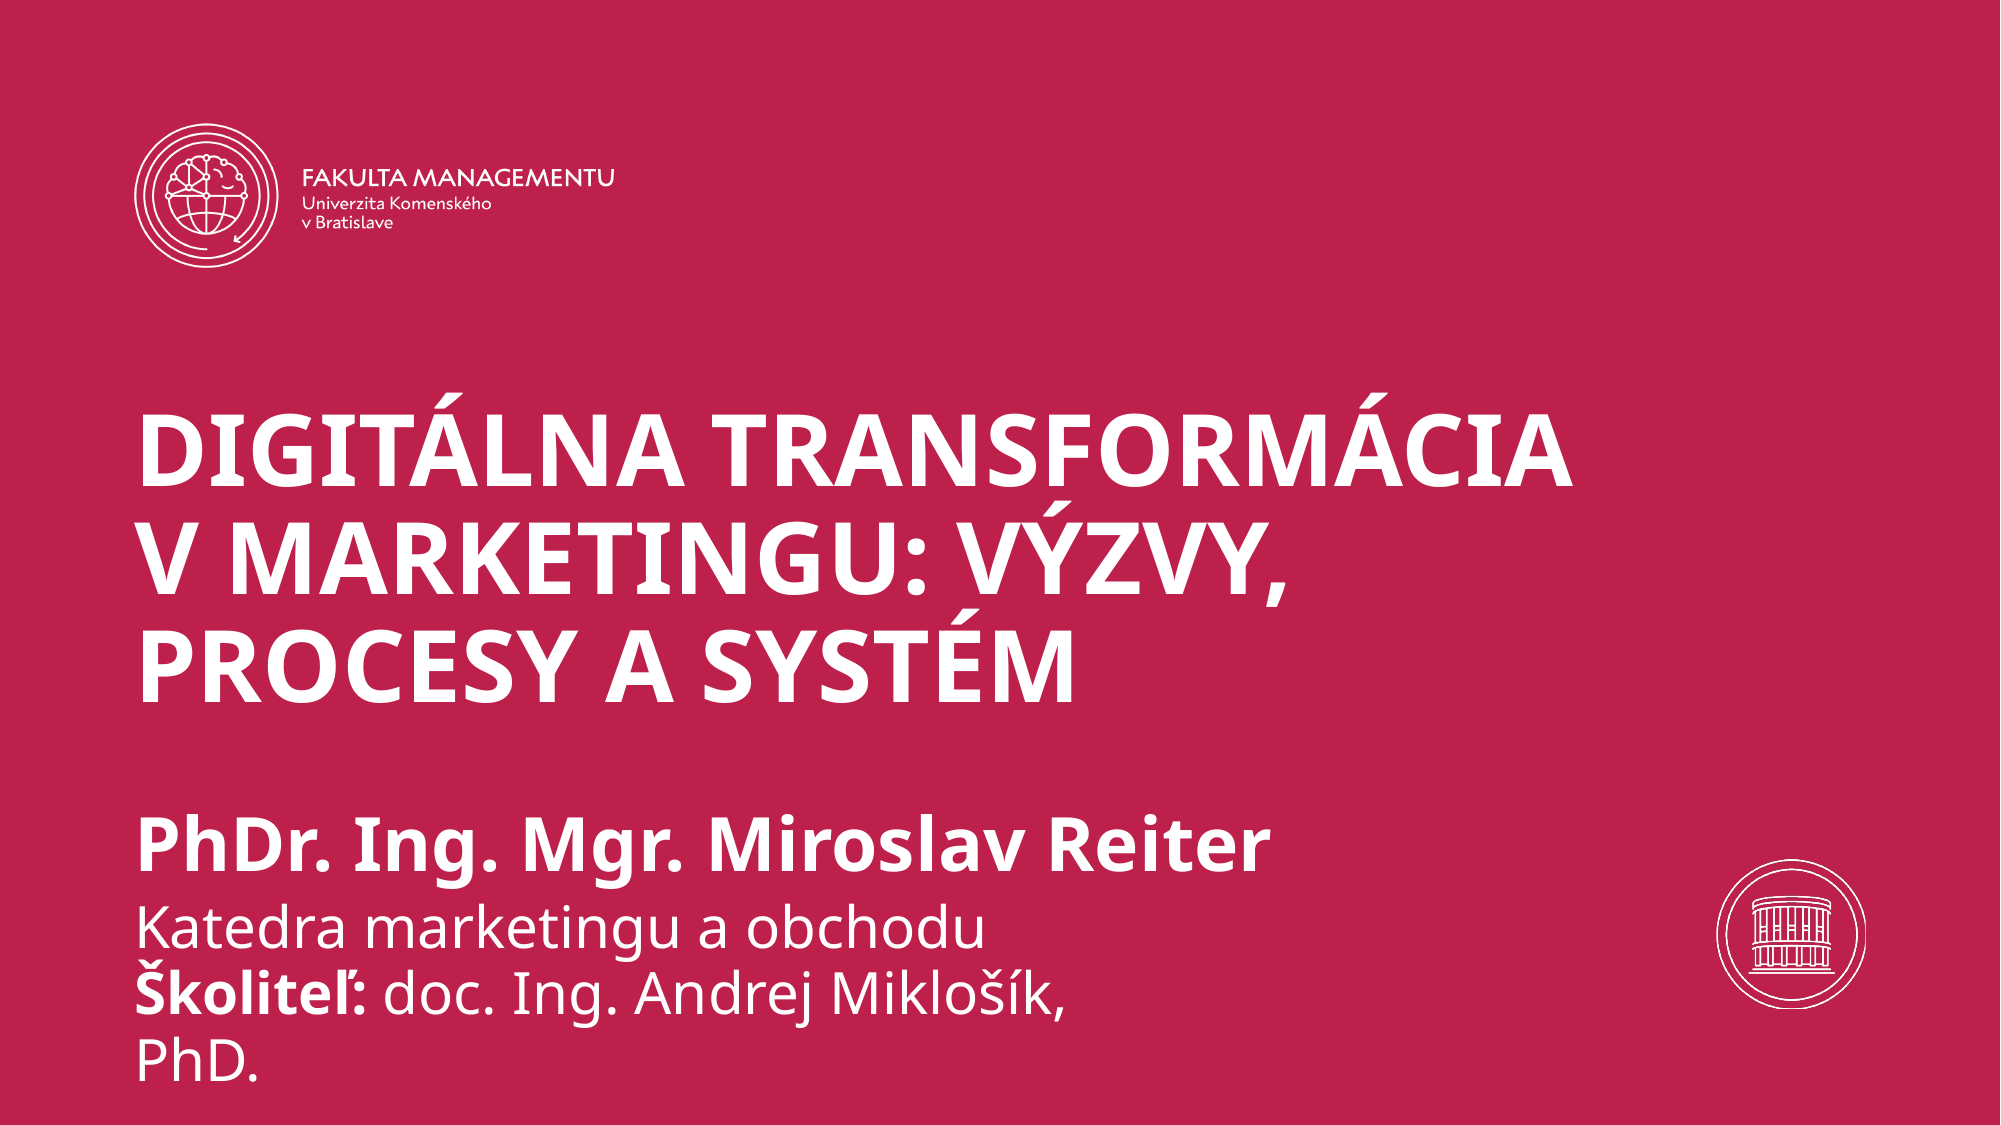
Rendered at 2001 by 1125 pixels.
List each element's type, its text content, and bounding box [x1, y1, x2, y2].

title DIGITÁLNA TRANSFORMÁCIA V MARKETINGU: VÝZVY, PROCESY A SYSTÉM [134, 350, 1635, 775]
list PhDr. Ing. Mgr. Miroslav Reiter [134, 812, 1499, 883]
picture [134, 123, 614, 268]
list Katedra marketingu a obchodu Školiteľ: doc. Ing. Andrej Miklošík, PhD. [134, 885, 1140, 957]
